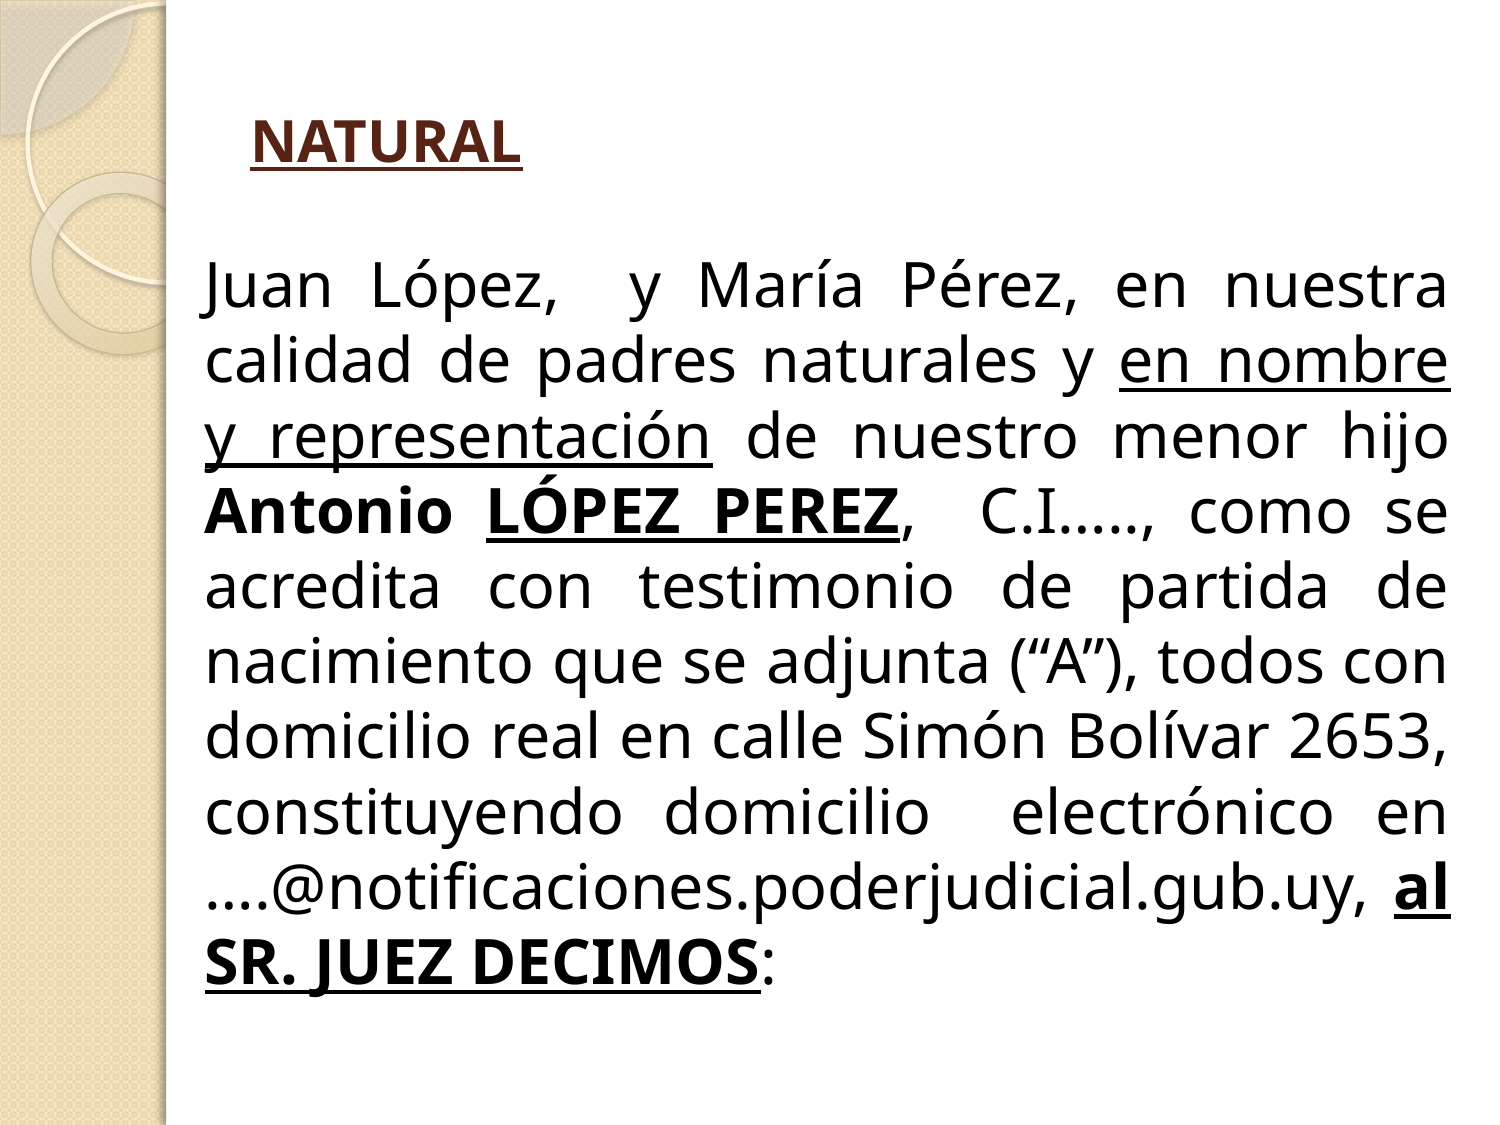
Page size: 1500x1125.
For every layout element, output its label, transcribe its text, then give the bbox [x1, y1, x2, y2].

list Juan López, y María Pérez, en nuestra calidad de padres naturales y en nombre y representación de nuestro menor hijo Antonio LÓPEZ PEREZ, C.I….., como se acredita con testimonio de partida de nacimiento que se adjunta (“A”), todos con domicilio real en calle Simón Bolívar 2653, constituyendo domicilio electrónico en ….@notificaciones.poderjudicial.gub.uy, al SR. JUEZ DECIMOS: [128, 237, 1466, 1025]
title NATURAL [235, 45, 1466, 233]
